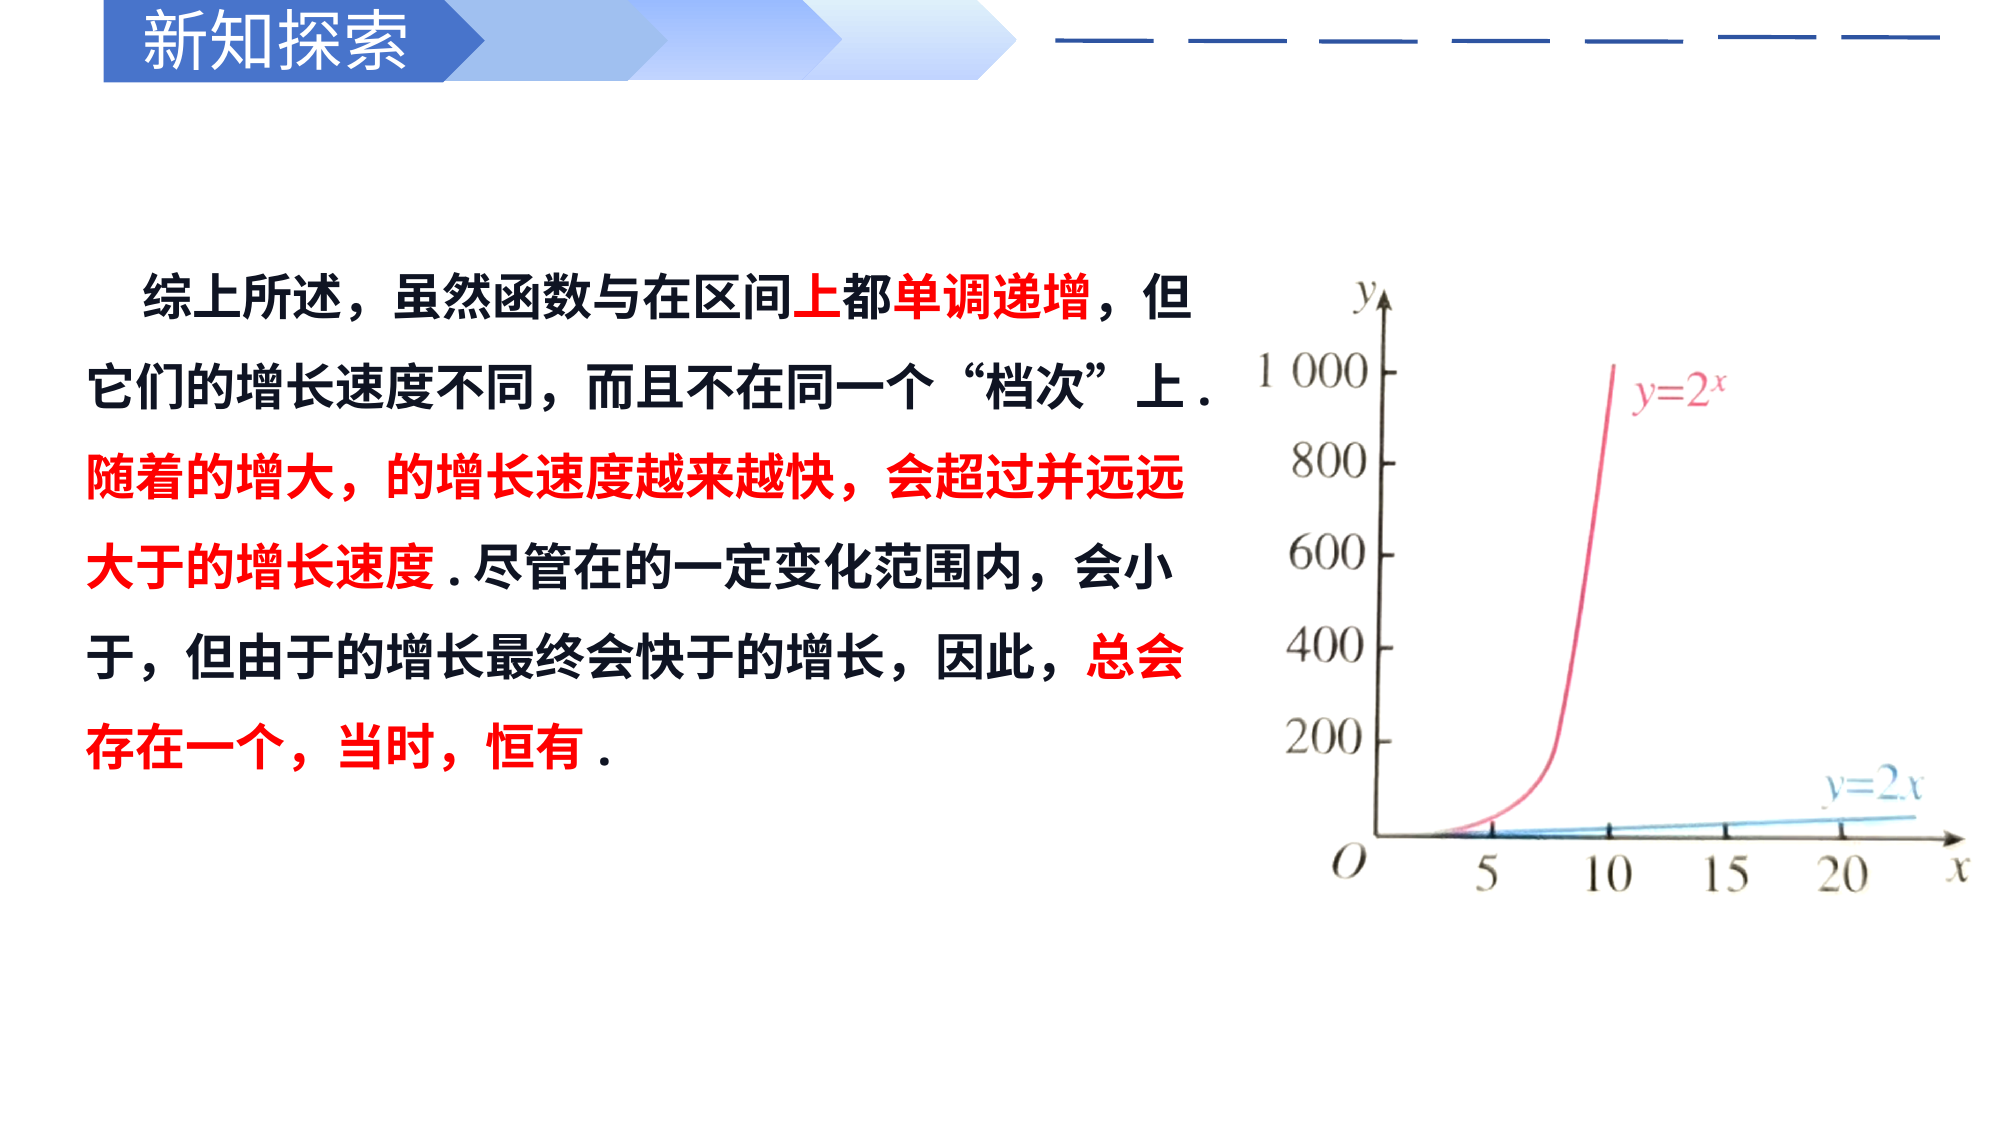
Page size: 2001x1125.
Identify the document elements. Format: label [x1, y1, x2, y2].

text_box [69, 227, 1233, 880]
text_box [103, 0, 1941, 88]
picture [1251, 220, 1976, 947]
